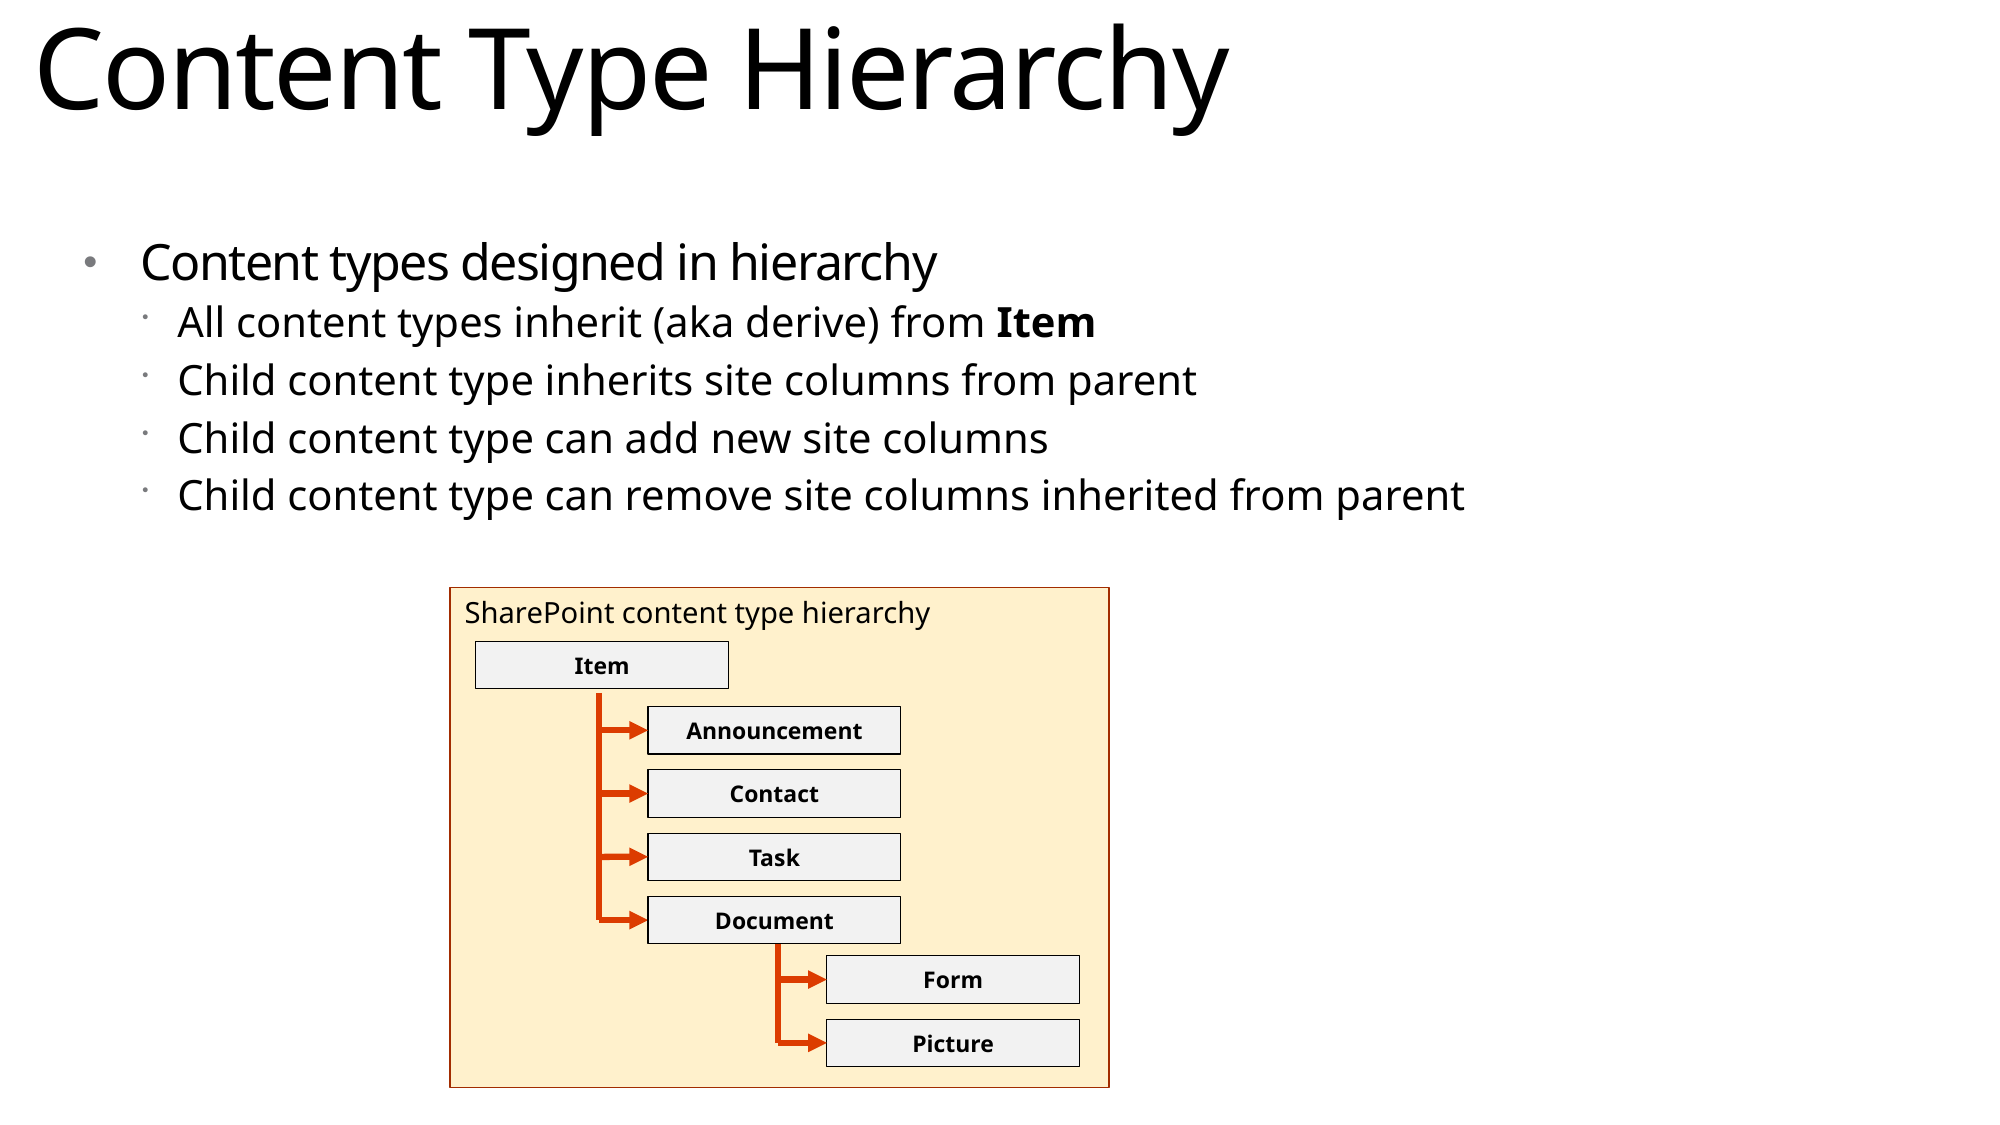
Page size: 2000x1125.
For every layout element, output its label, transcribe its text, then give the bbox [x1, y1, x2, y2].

title Content Type Hierarchy [33, 12, 1917, 150]
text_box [449, 587, 1110, 1088]
list Content types designed in hierarchy All content types inherit (aka derive) from Item Child content type inherits site columns from parent Child content type can add new site columns Child content type can remove site columns inherited from parent [83, 237, 1917, 1088]
